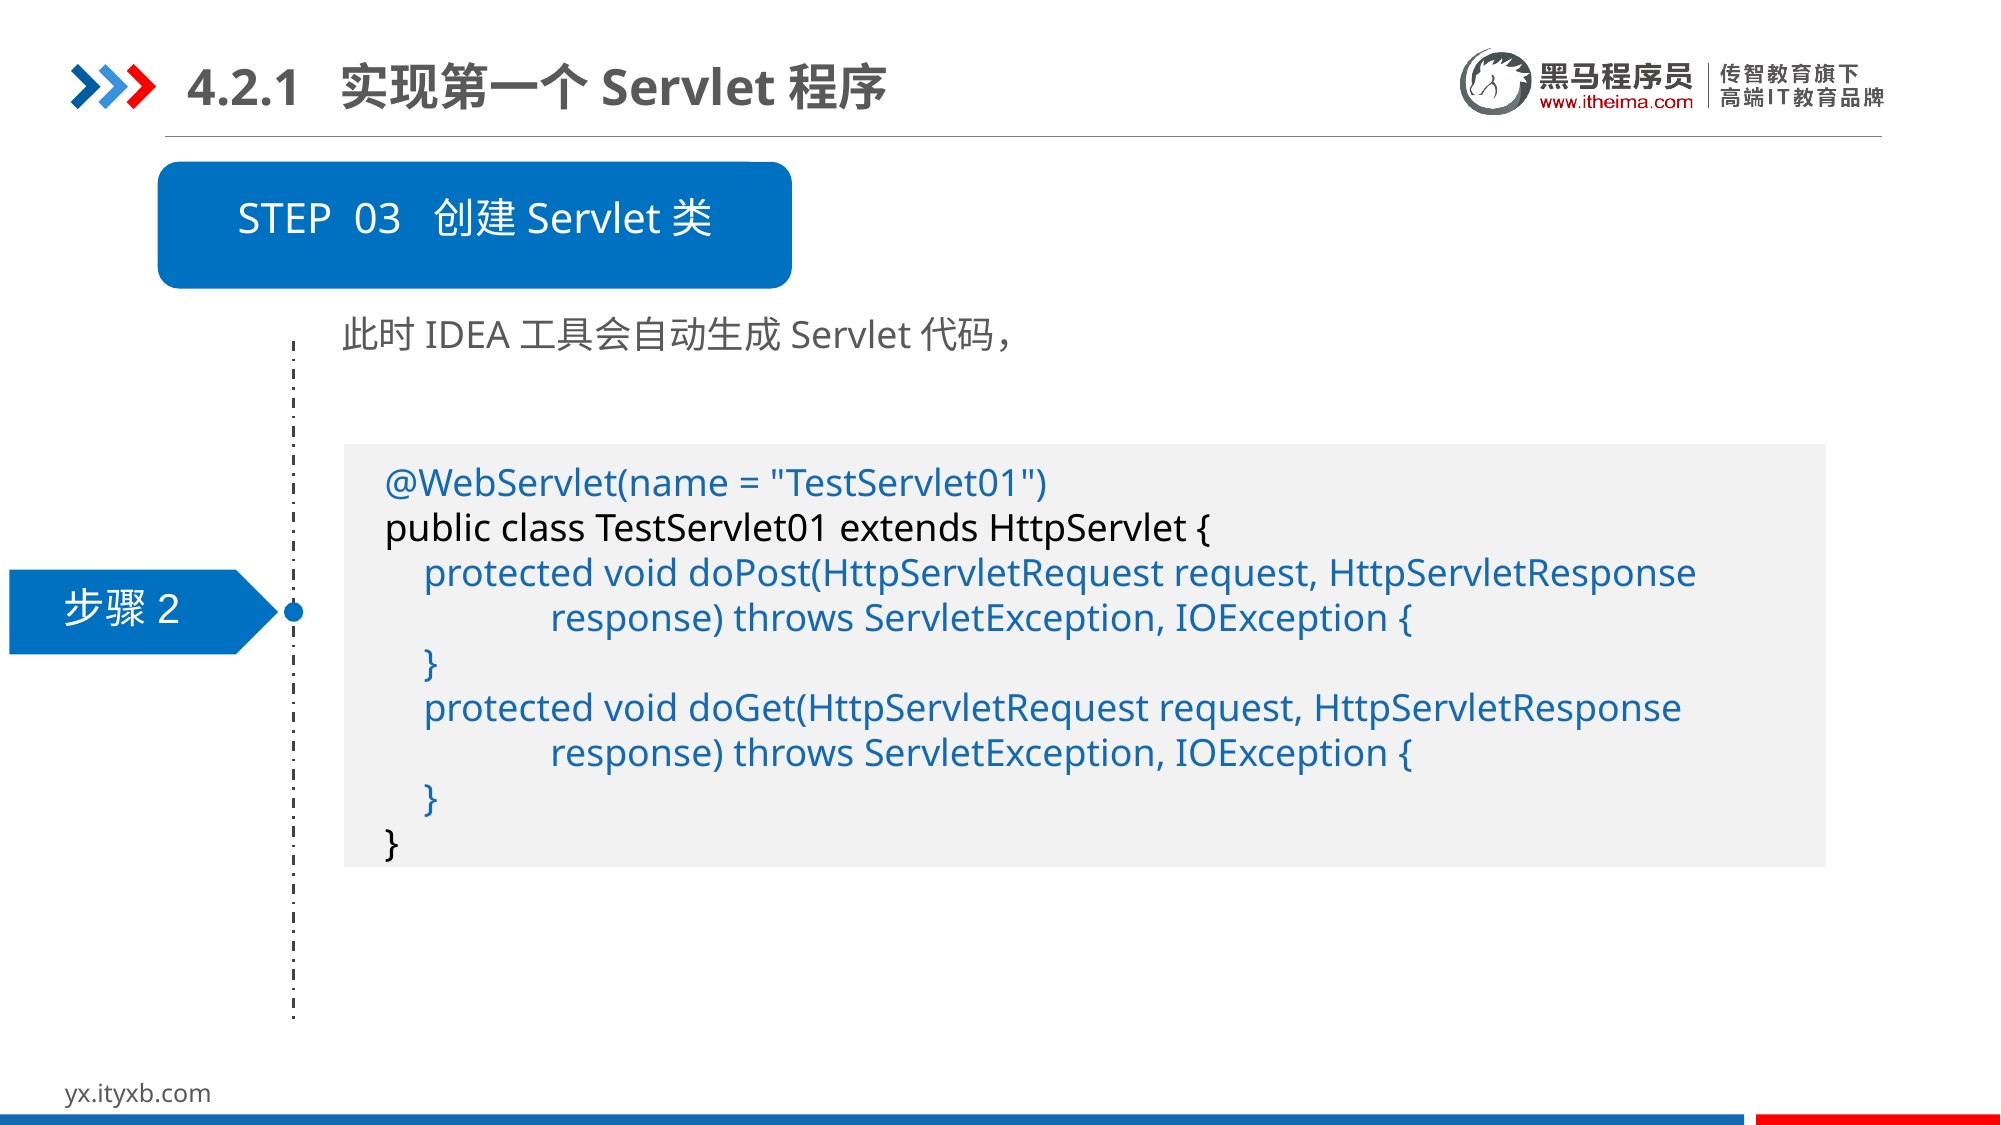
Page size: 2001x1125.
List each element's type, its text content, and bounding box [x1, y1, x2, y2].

text_box [282, 601, 293, 623]
text_box 4.2.1 实现第一个Servlet程序 [187, 43, 940, 127]
text_box [156, 249, 793, 290]
picture [1460, 48, 1887, 115]
text_box 此时IDEA工具会自动生成Servlet代码， [326, 304, 1845, 364]
text_box @WebServlet(name = "TestServlet01") public class TestServlet01 extends HttpServlet { protected void doPost(HttpServletRequest request, HttpServletResponse response) throws ServletException, IOException { } protected void doGet(HttpServletRequest request, HttpServletResponse response) throws ServletException, IOException { } } [369, 451, 1893, 872]
text_box [294, 601, 305, 623]
text_box STEP 03 创建Servlet类 [152, 184, 799, 249]
text_box [156, 160, 793, 184]
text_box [0, 569, 279, 655]
picture [344, 444, 1829, 868]
